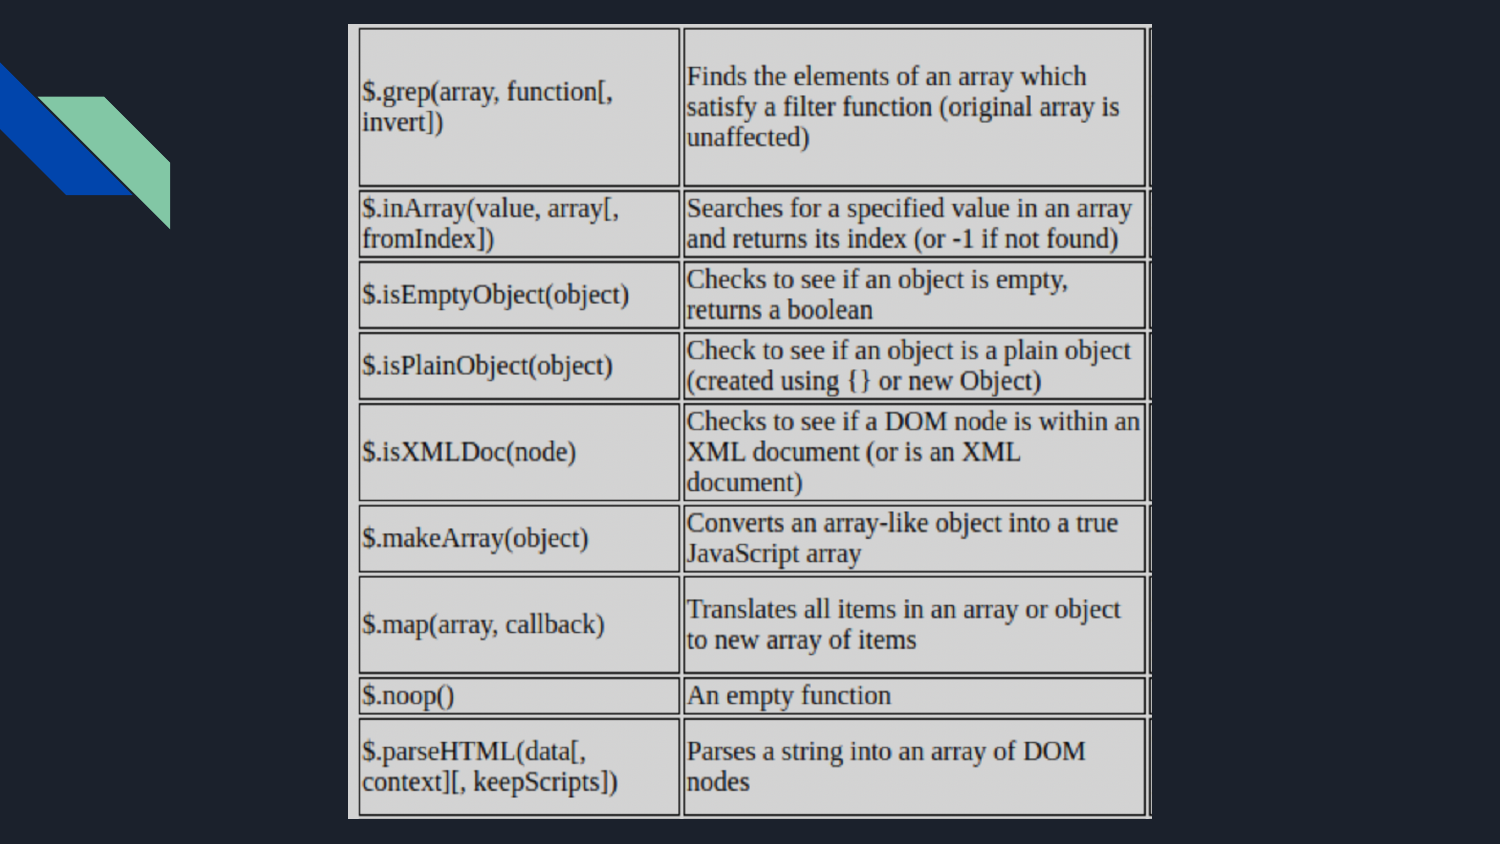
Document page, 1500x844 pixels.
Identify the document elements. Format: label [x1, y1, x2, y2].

picture [348, 24, 1152, 819]
